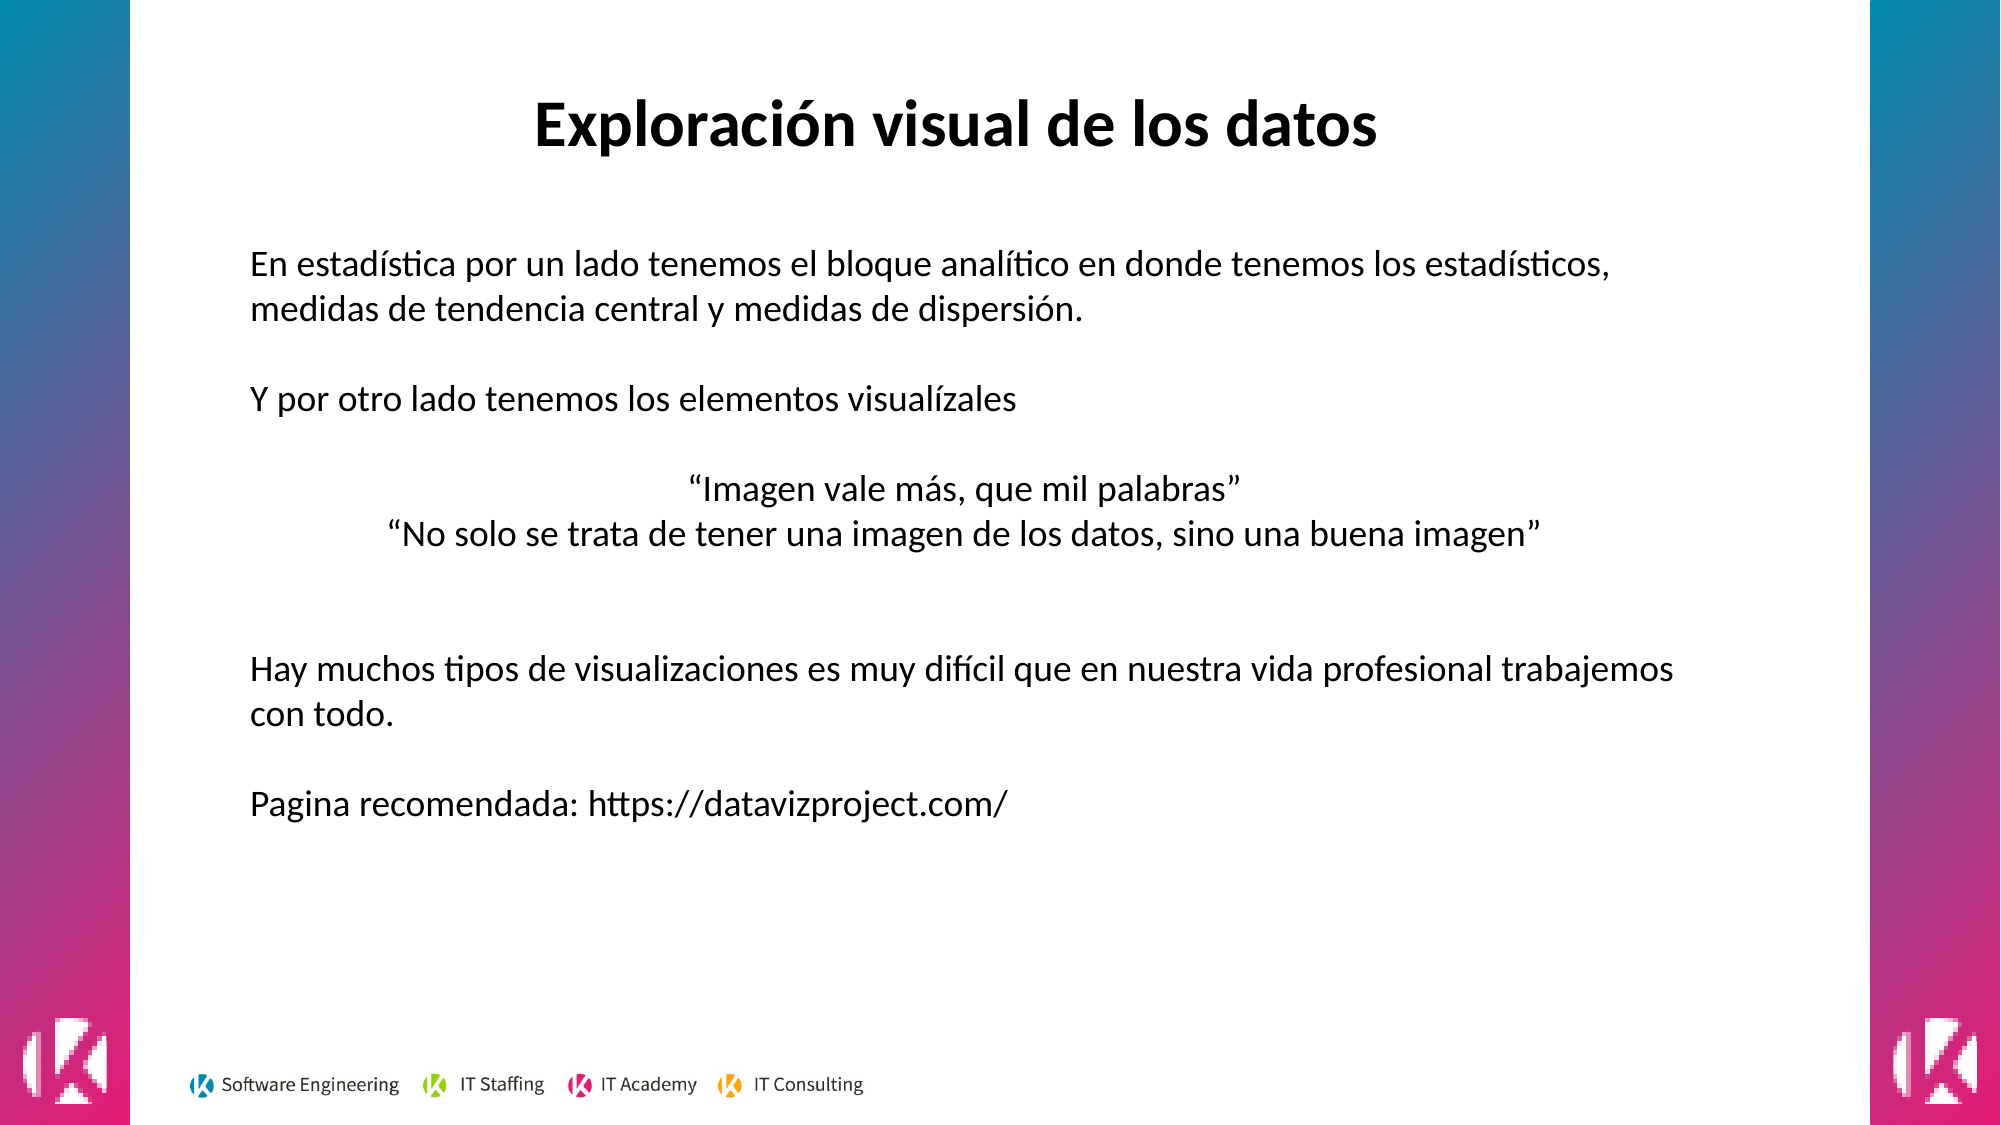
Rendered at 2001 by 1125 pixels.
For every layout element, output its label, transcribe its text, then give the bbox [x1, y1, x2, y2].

text_box [1868, 0, 2000, 1125]
text_box [0, 0, 132, 1125]
picture [22, 1018, 107, 1104]
text_box En estadística por un lado tenemos el bloque analítico en donde tenemos los estadísticos, medidas de tendencia central y medidas de dispersión. Y por otro lado tenemos los elementos visualízales “Imagen vale más, que mil palabras” “No solo se trata de tener una imagen de los datos, sino una buena imagen” Hay muchos tipos de visualizaciones es muy difícil que en nuestra vida profesional trabajemos con todo. Pagina recomendada: https://datavizproject.com/ [242, 231, 1687, 832]
picture [1893, 1018, 1978, 1104]
picture [155, 1056, 890, 1106]
text_box Exploración visual de los datos [527, 72, 1387, 168]
